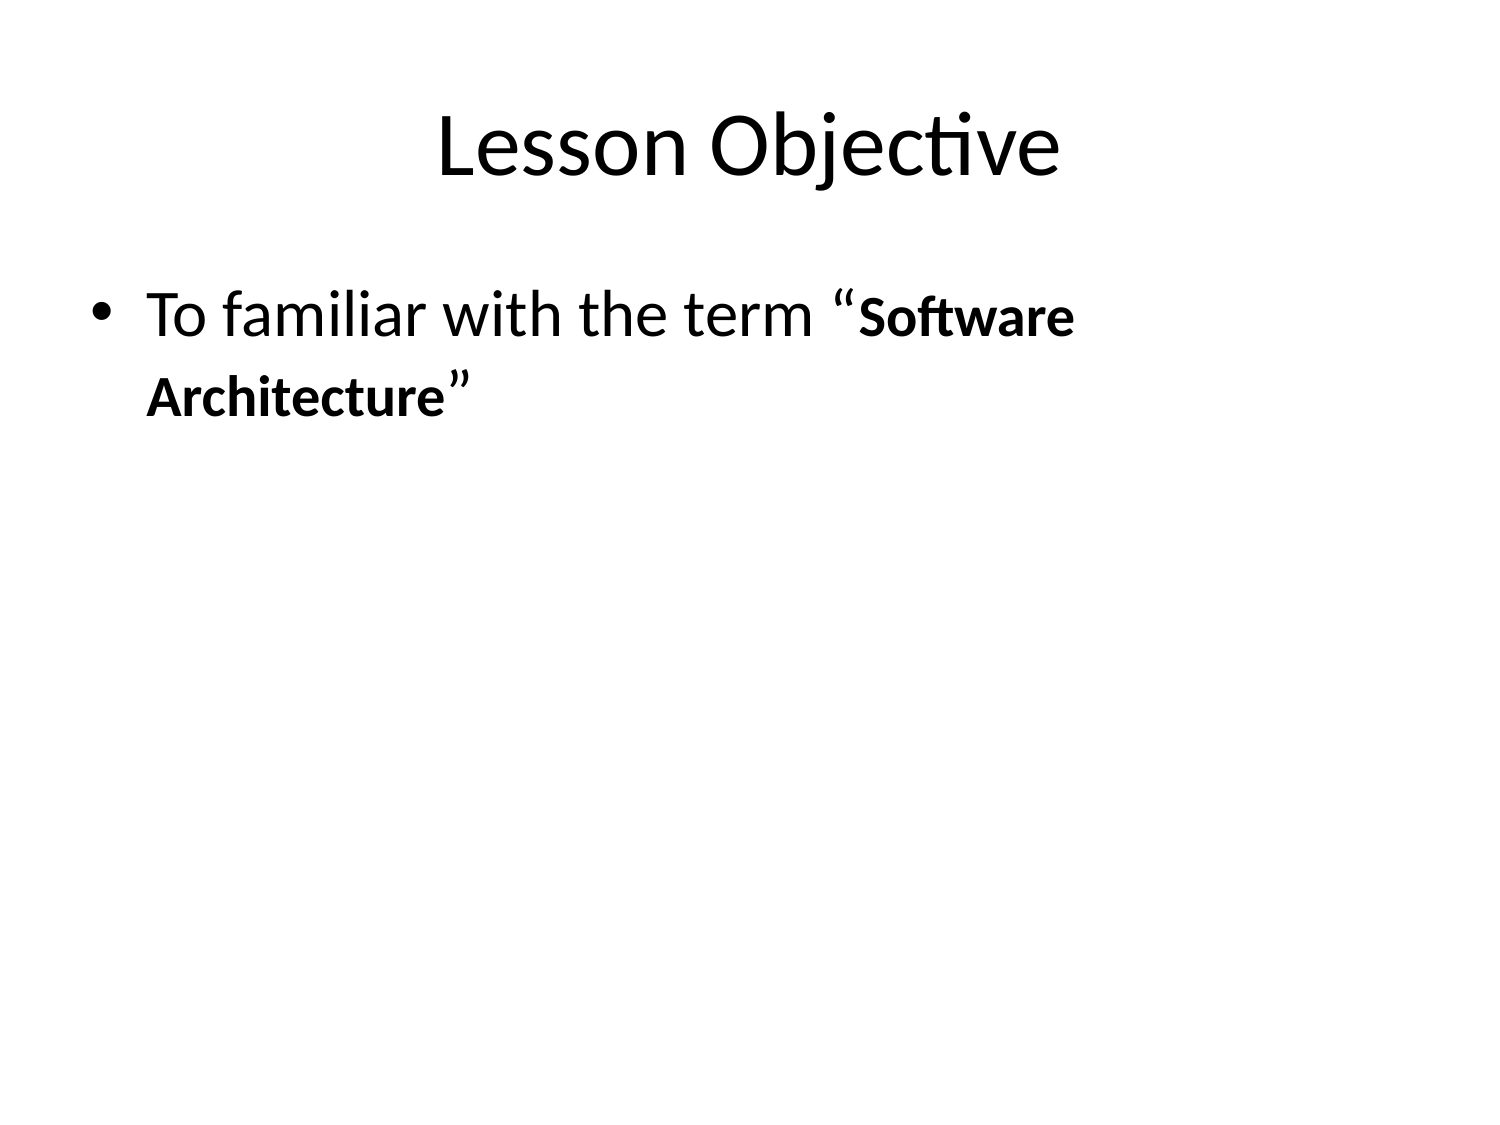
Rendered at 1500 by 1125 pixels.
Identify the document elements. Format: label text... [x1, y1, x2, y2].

list To familiar with the term “Software Architecture” [75, 262, 1425, 1005]
title Lesson Objective [75, 45, 1425, 233]
